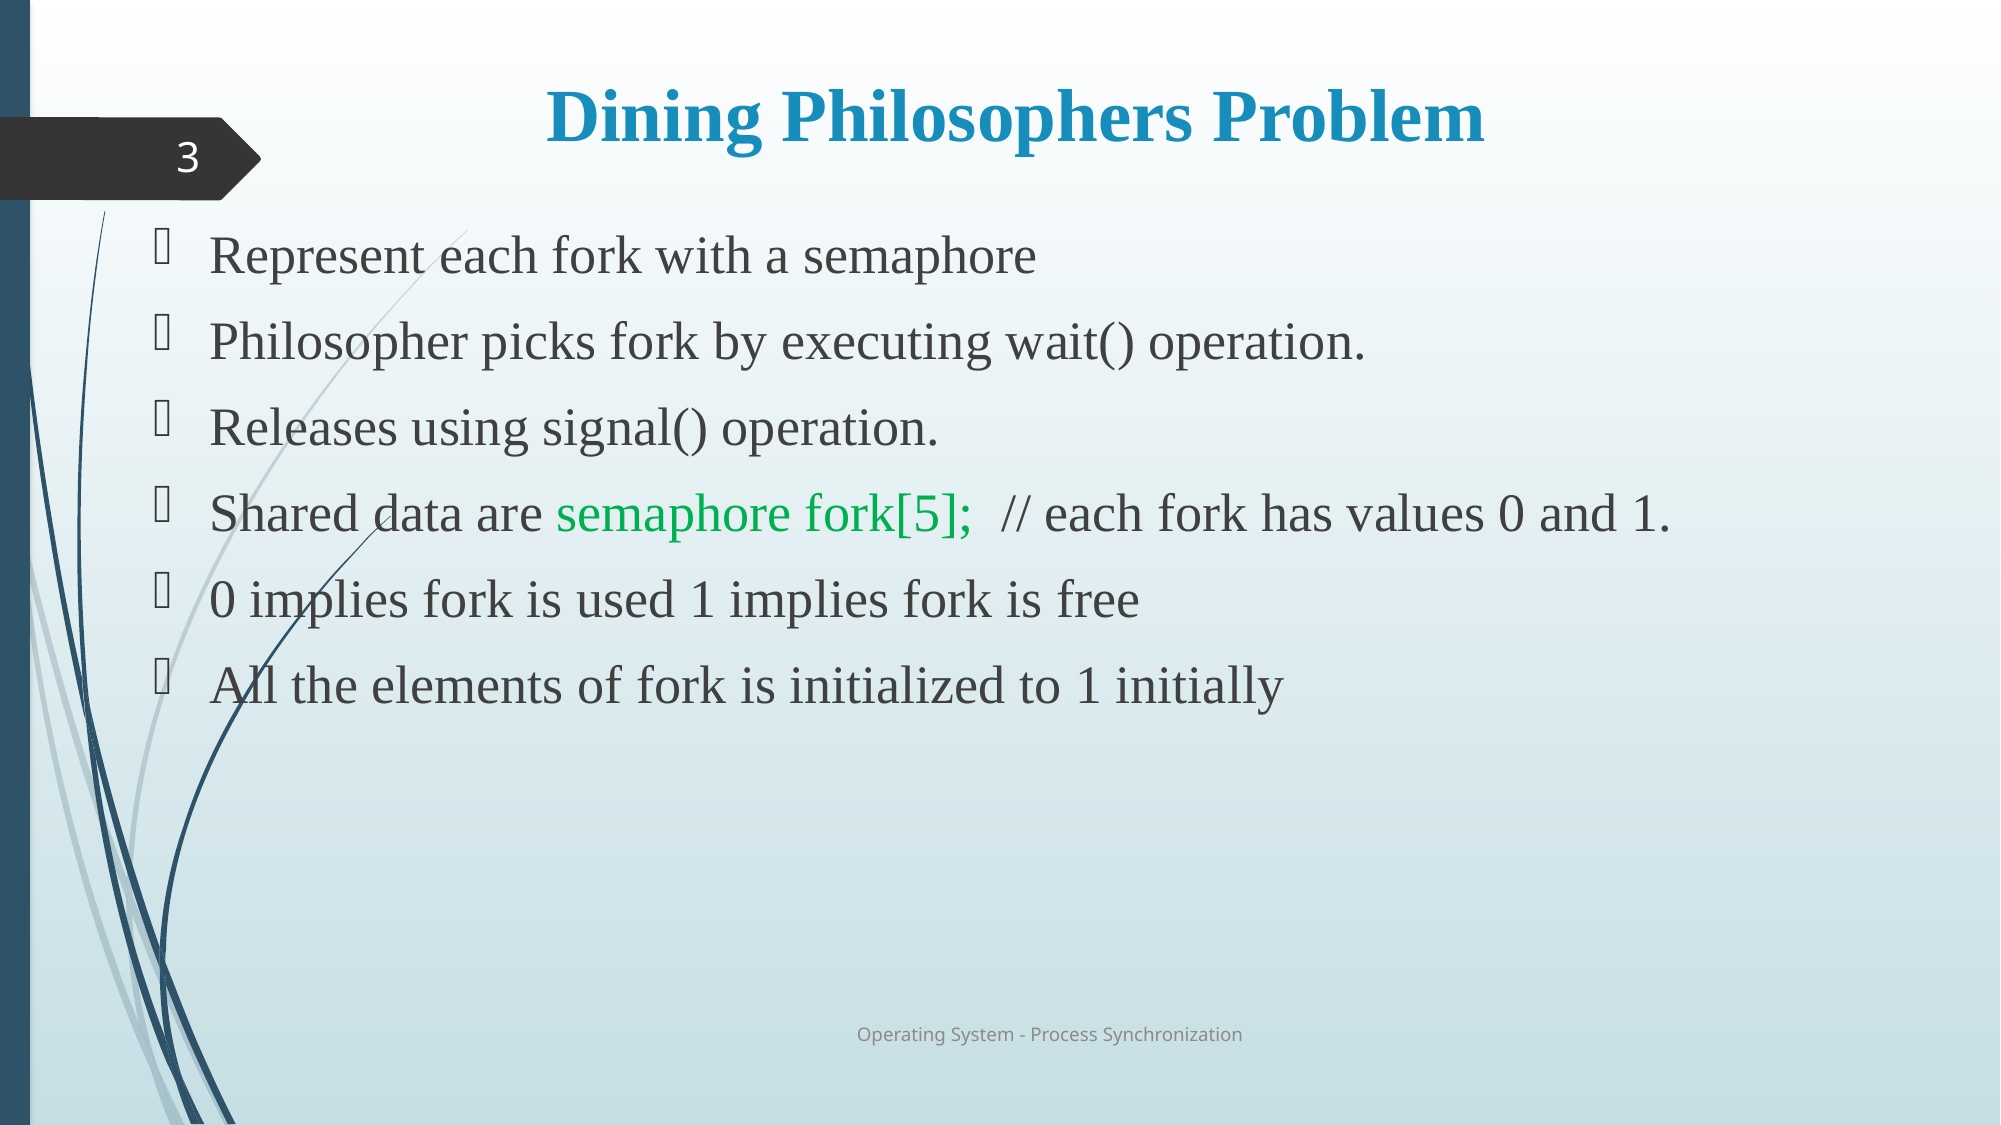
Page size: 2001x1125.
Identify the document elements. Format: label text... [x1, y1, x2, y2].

title Dining Philosophers Problem [285, 58, 1748, 200]
list Represent each fork with a semaphore Philosopher picks fork by executing wait() operation. Releases using signal() operation. Shared data are semaphore fork[5]; // each fork has values 0 and 1. 0 implies fork is used 1 implies fork is free All the elements of fork is initialized to 1 initially [138, 211, 1930, 993]
footer Operating System - Process Synchronization [424, 1004, 1675, 1065]
slide_number 3 [87, 129, 216, 190]
